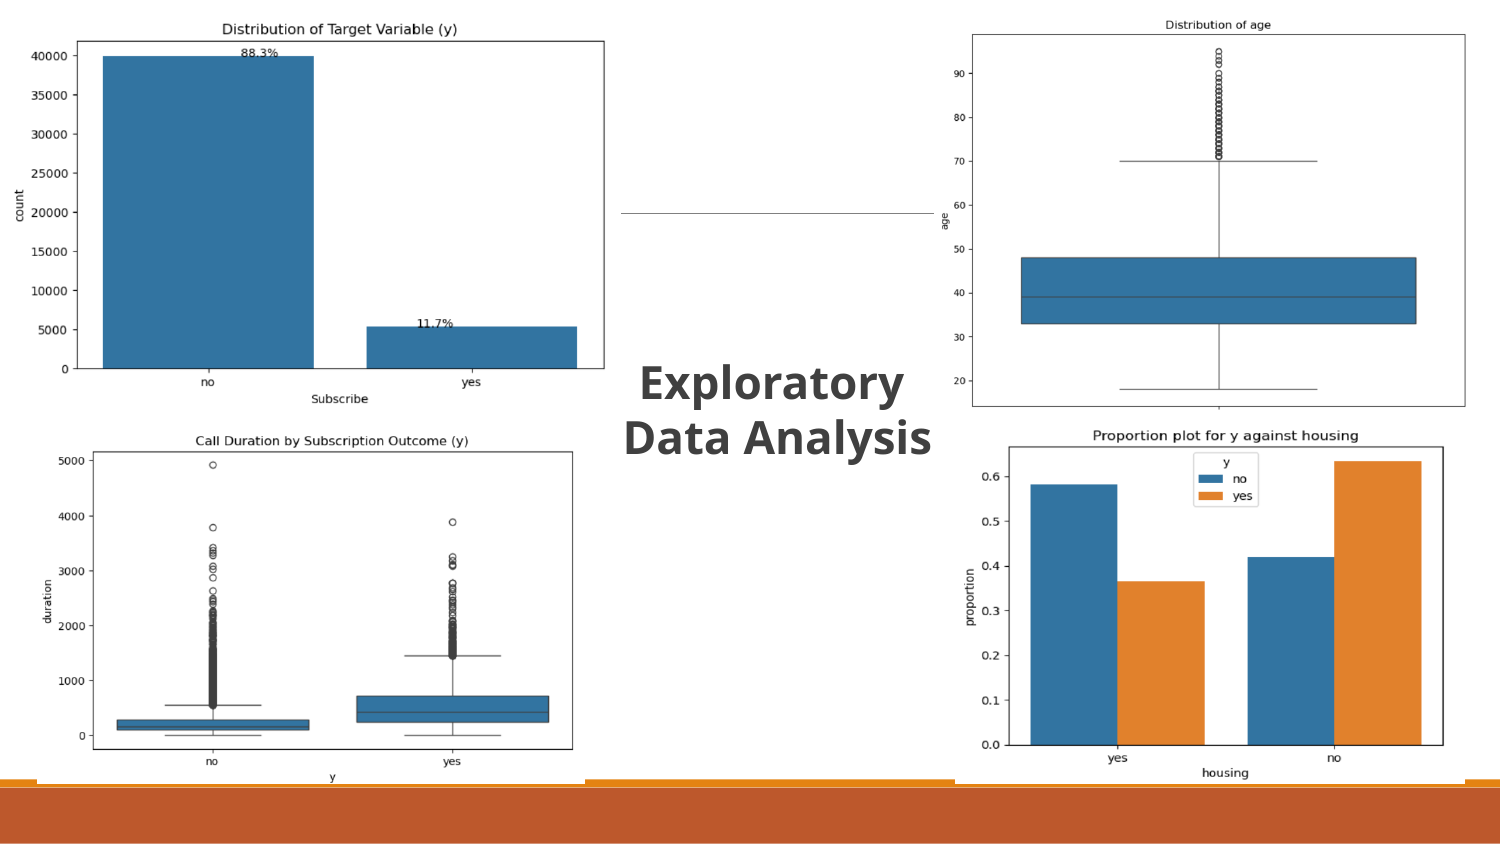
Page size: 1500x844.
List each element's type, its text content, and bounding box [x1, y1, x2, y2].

list Exploratory Data Analysis [599, 359, 956, 458]
picture [954, 426, 1465, 785]
picture [933, 14, 1482, 411]
picture [0, 12, 622, 410]
picture [36, 432, 585, 785]
